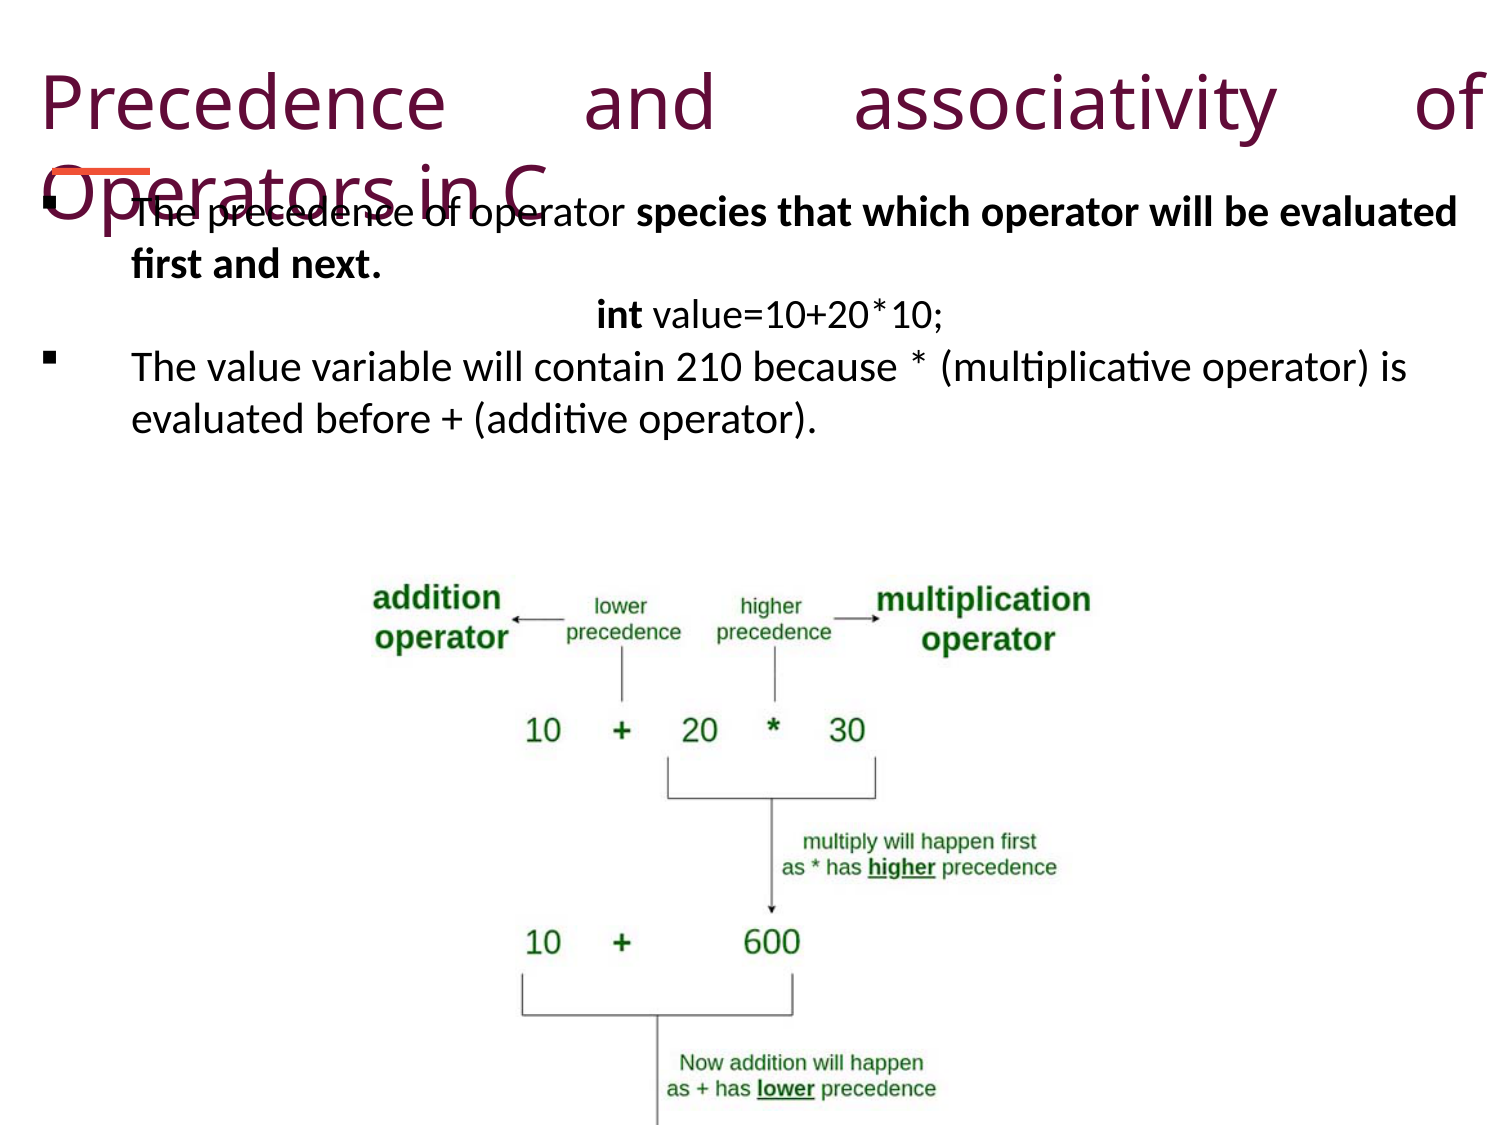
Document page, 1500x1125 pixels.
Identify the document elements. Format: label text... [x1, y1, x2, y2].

text_box Precedence and associativity of Operators in C [24, 47, 1500, 174]
picture [352, 566, 1148, 1125]
text_box [50, 166, 152, 174]
text_box The precedence of operator species that which operator will be evaluated first and next. int value=10+20*10; The value variable will contain 210 because * (multiplicative operator) is evaluated before + (additive operator). [24, 174, 1500, 450]
